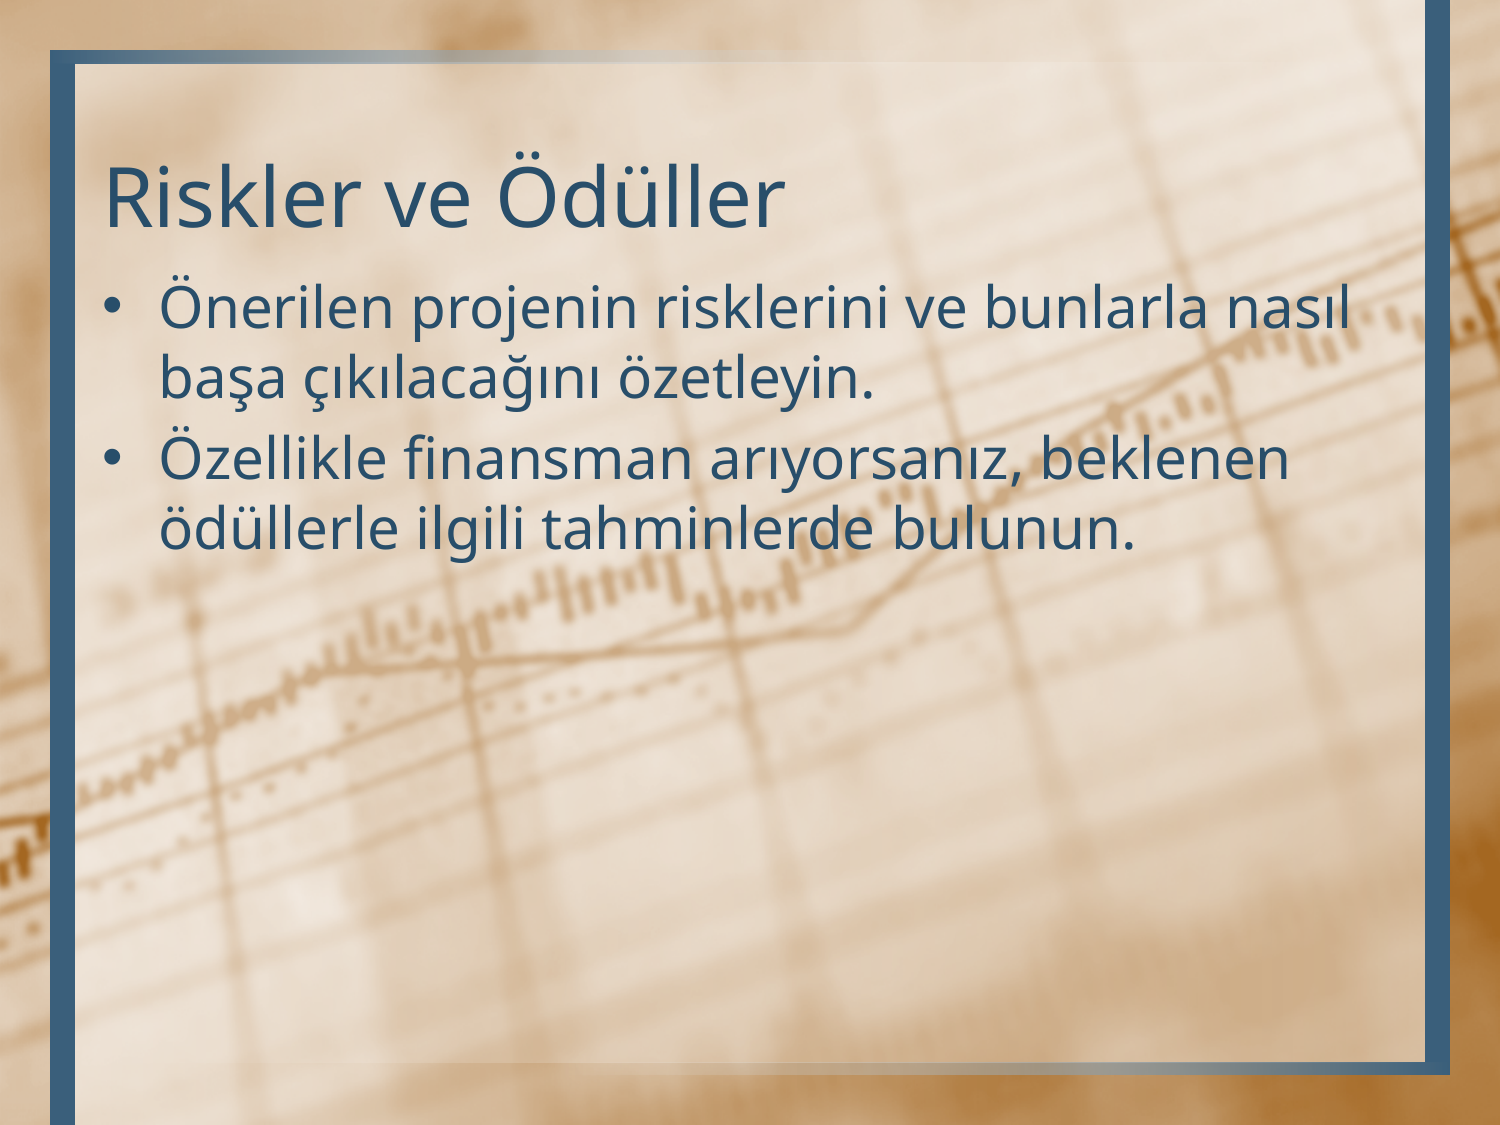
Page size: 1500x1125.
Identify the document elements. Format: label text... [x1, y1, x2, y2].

list Önerilen projenin risklerini ve bunlarla nasıl başa çıkılacağını özetleyin. Özellikle finansman arıyorsanız, beklenen ödüllerle ilgili tahminlerde bulunun. [87, 262, 1413, 987]
title Riskler ve Ödüller [87, 75, 1413, 252]
